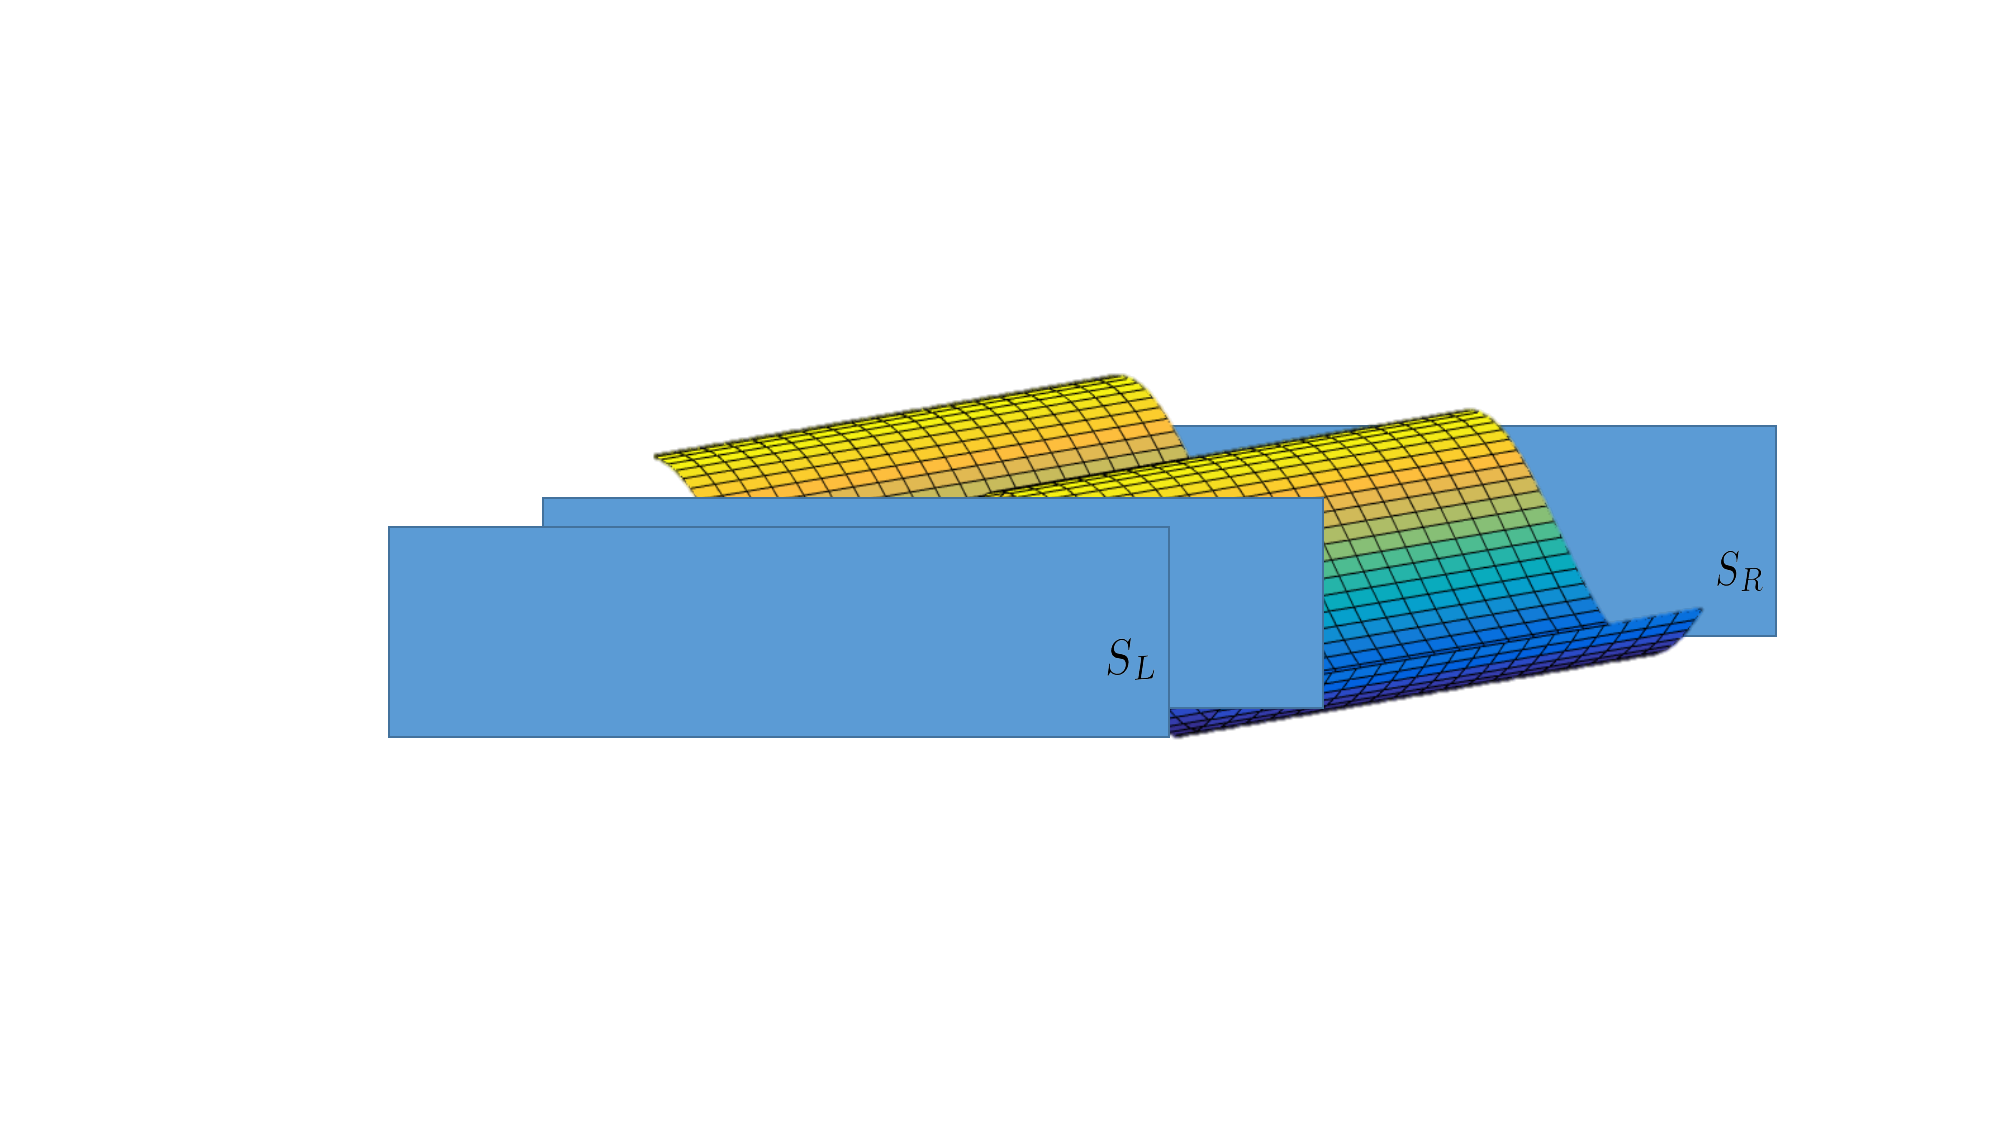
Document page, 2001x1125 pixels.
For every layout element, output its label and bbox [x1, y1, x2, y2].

text_box [388, 526, 653, 738]
text_box [542, 497, 653, 526]
picture [653, 342, 1873, 796]
